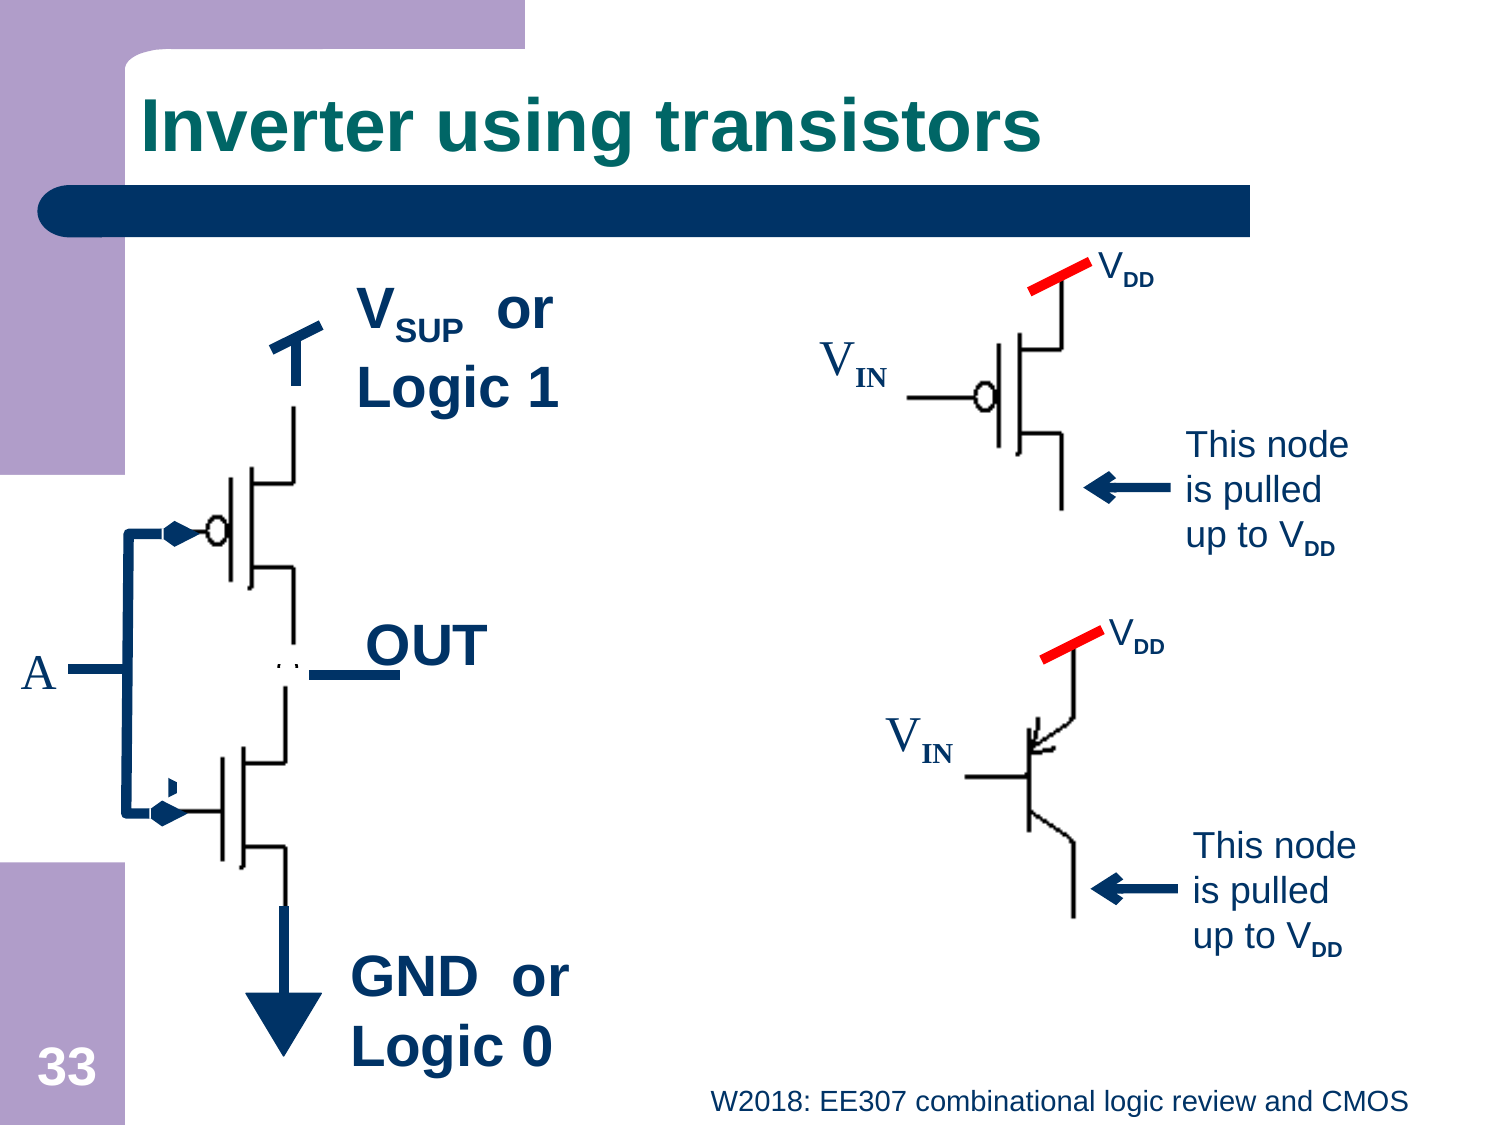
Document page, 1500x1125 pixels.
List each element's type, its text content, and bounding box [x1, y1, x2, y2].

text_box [313, 599, 505, 687]
picture [899, 252, 1084, 530]
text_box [1090, 813, 1394, 965]
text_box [1028, 261, 1091, 293]
footer W2018: EE307 combinational logic review and CMOS [512, 1074, 1426, 1125]
picture [952, 637, 1135, 928]
text_box VIN [804, 317, 894, 452]
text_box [1041, 629, 1103, 661]
picture [177, 668, 309, 939]
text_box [0, 474, 201, 863]
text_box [245, 905, 587, 1088]
text_box VDD [1093, 600, 1238, 667]
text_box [270, 262, 579, 438]
picture [131, 386, 316, 664]
slide_number 33 [0, 1023, 136, 1105]
title Inverter using transistors [124, 49, 1426, 176]
text_box VDD [1083, 233, 1227, 300]
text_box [1082, 412, 1386, 563]
text_box VIN [870, 693, 947, 829]
